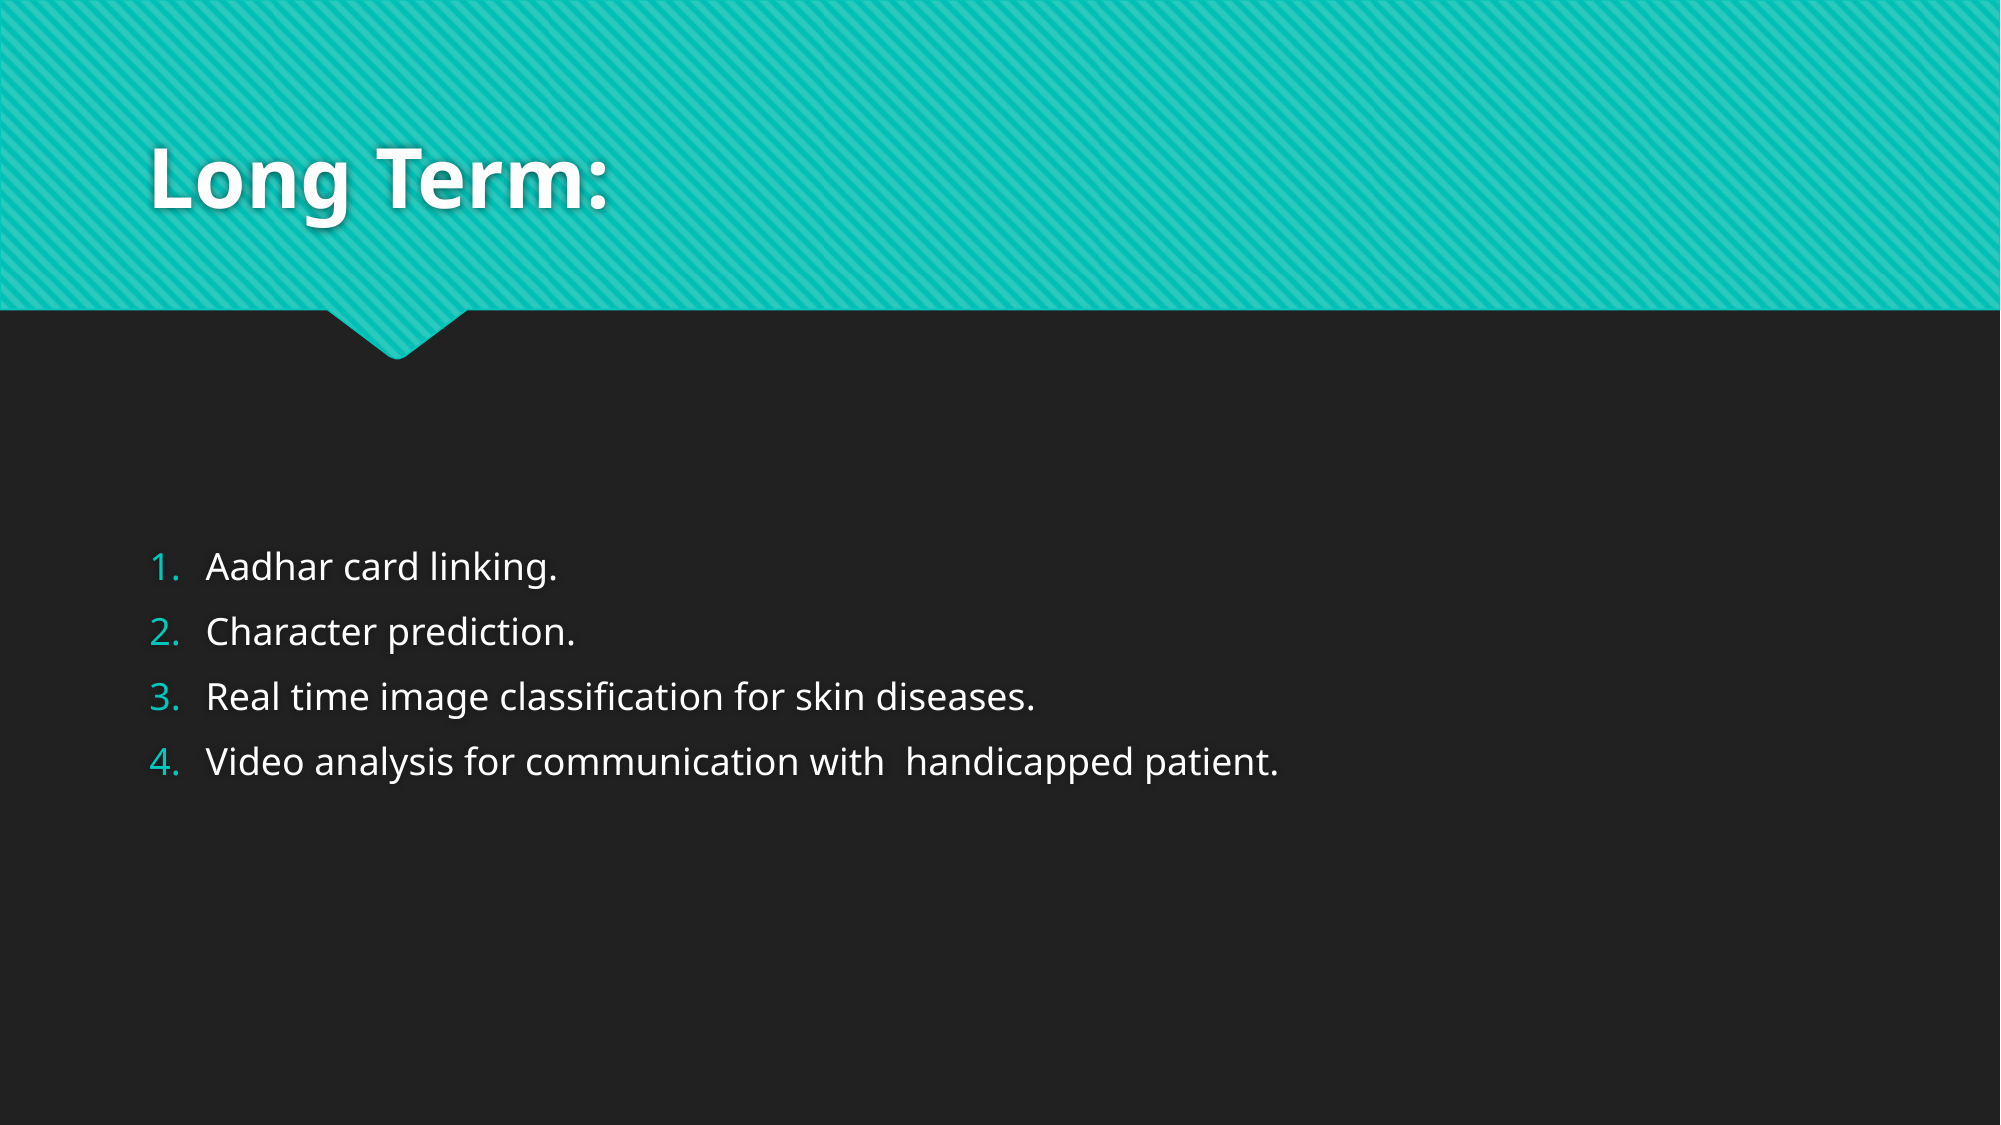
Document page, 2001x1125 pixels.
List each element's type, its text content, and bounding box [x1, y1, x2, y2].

list Aadhar card linking. Character prediction. Real time image classification for skin diseases. Video analysis for communication with handicapped patient. [134, 364, 1866, 962]
title Long Term: [132, 73, 1868, 233]
